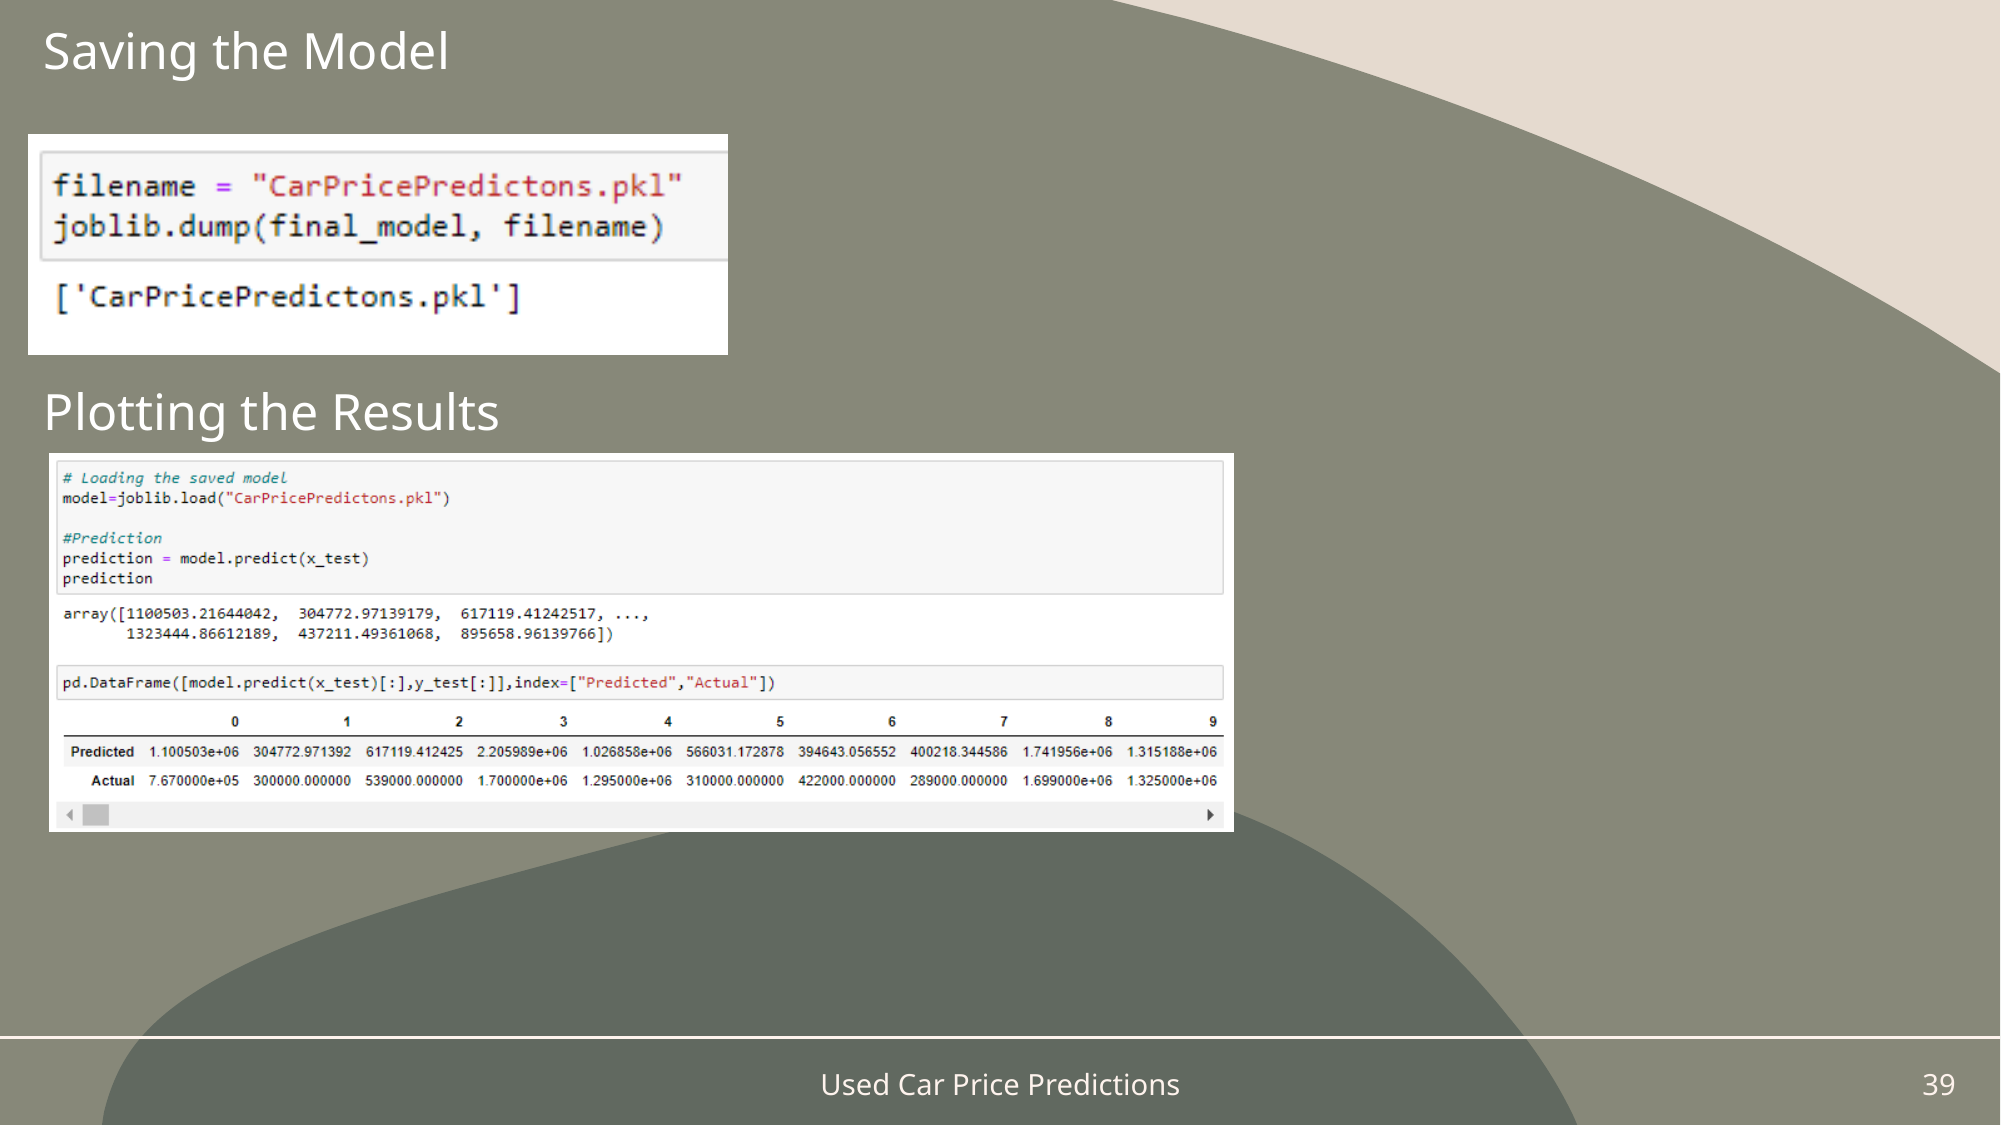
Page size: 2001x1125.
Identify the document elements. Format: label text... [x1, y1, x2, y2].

slide_number 39 [1808, 1060, 1971, 1112]
title Saving the Model [28, 13, 719, 93]
text_box Plotting the Results [28, 374, 719, 454]
picture [49, 453, 1234, 832]
footer Used Car Price Predictions [718, 1060, 1283, 1112]
picture [28, 134, 728, 355]
